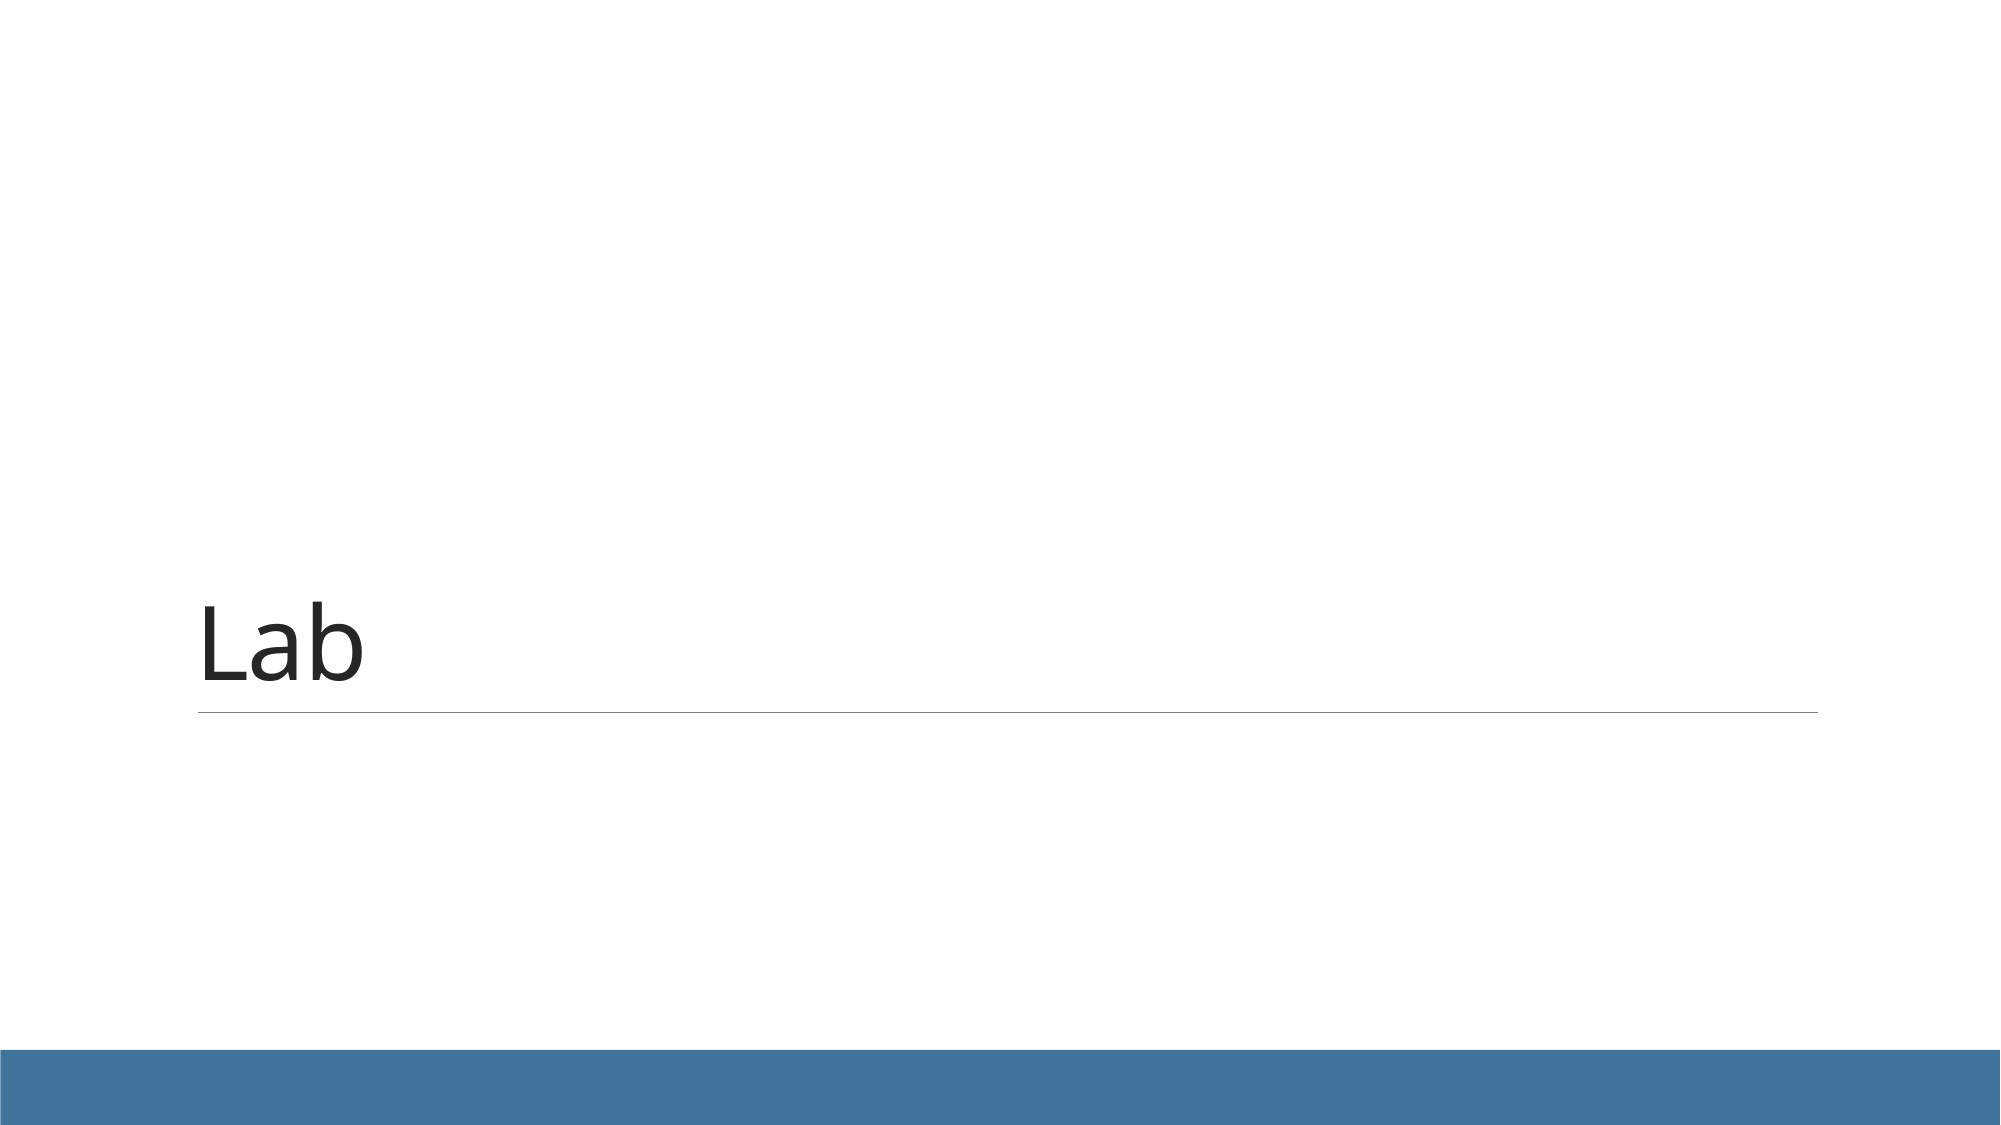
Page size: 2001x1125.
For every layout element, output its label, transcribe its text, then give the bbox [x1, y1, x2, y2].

title Lab [180, 124, 1830, 710]
